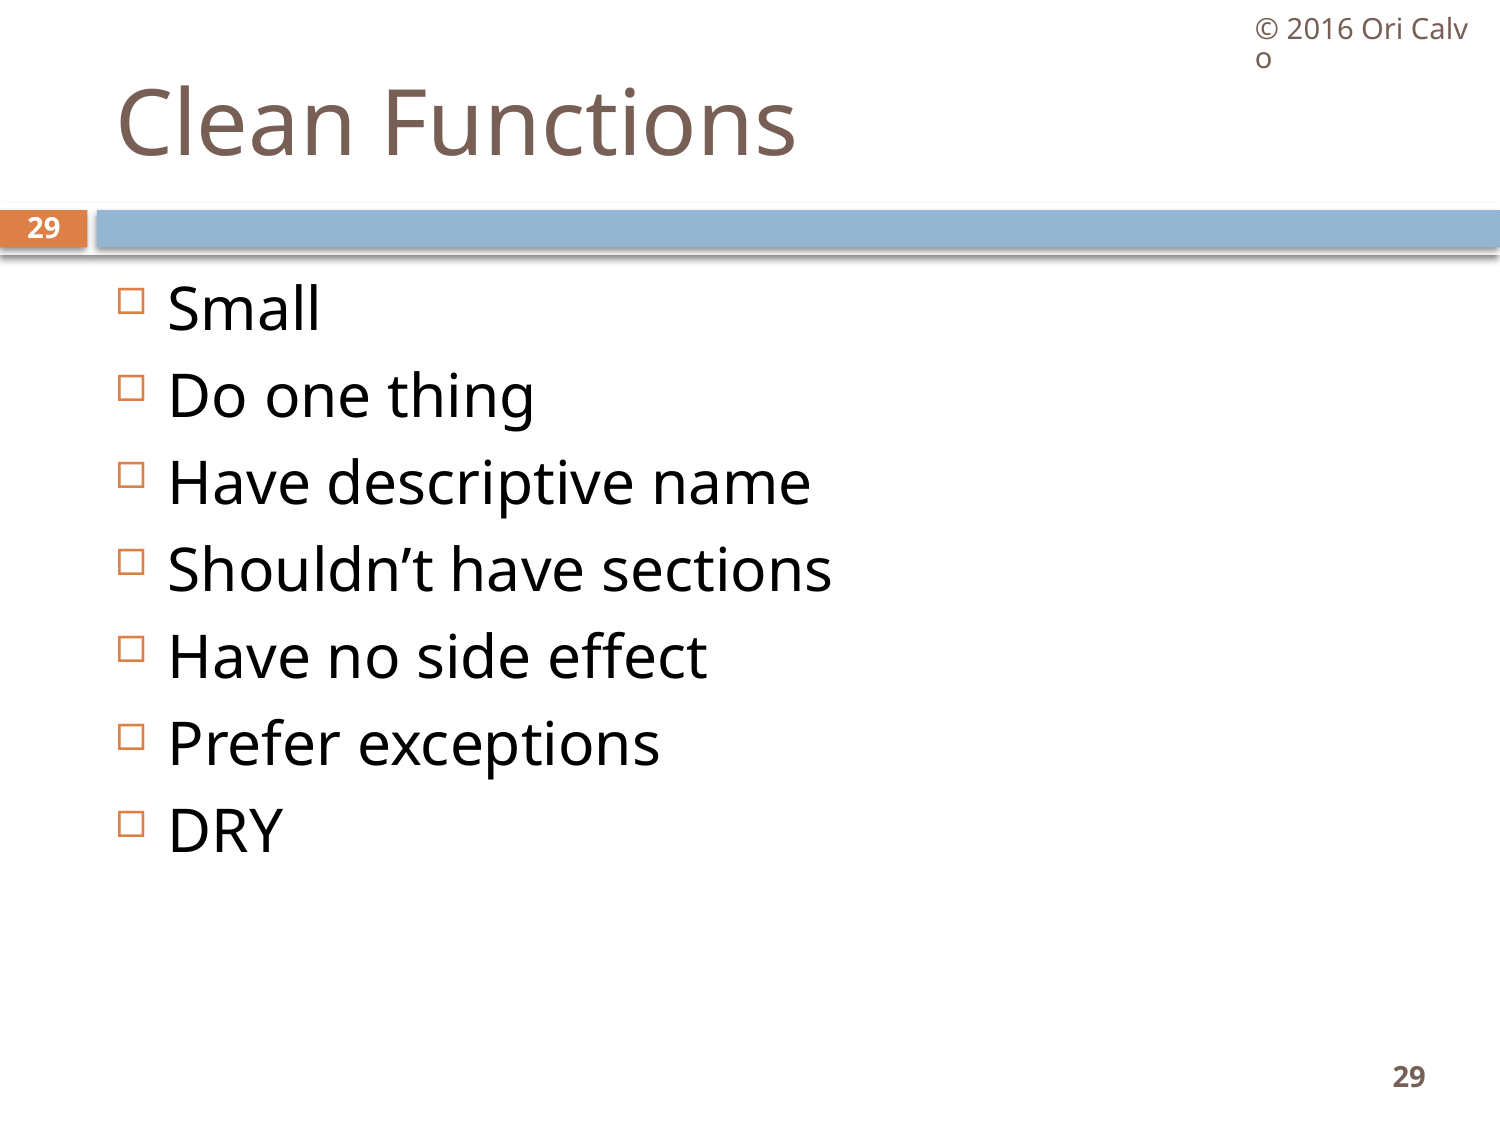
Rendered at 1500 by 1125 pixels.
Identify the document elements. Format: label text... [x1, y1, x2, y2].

title Clean Functions [100, 37, 1438, 200]
footer © 2016 Ori Calvo [1240, 0, 1500, 60]
list Small Do one thing Have descriptive name Shouldn’t have sections Have no side effect Prefer exceptions DRY [100, 262, 1438, 1000]
slide_number 29 [0, 208, 88, 249]
